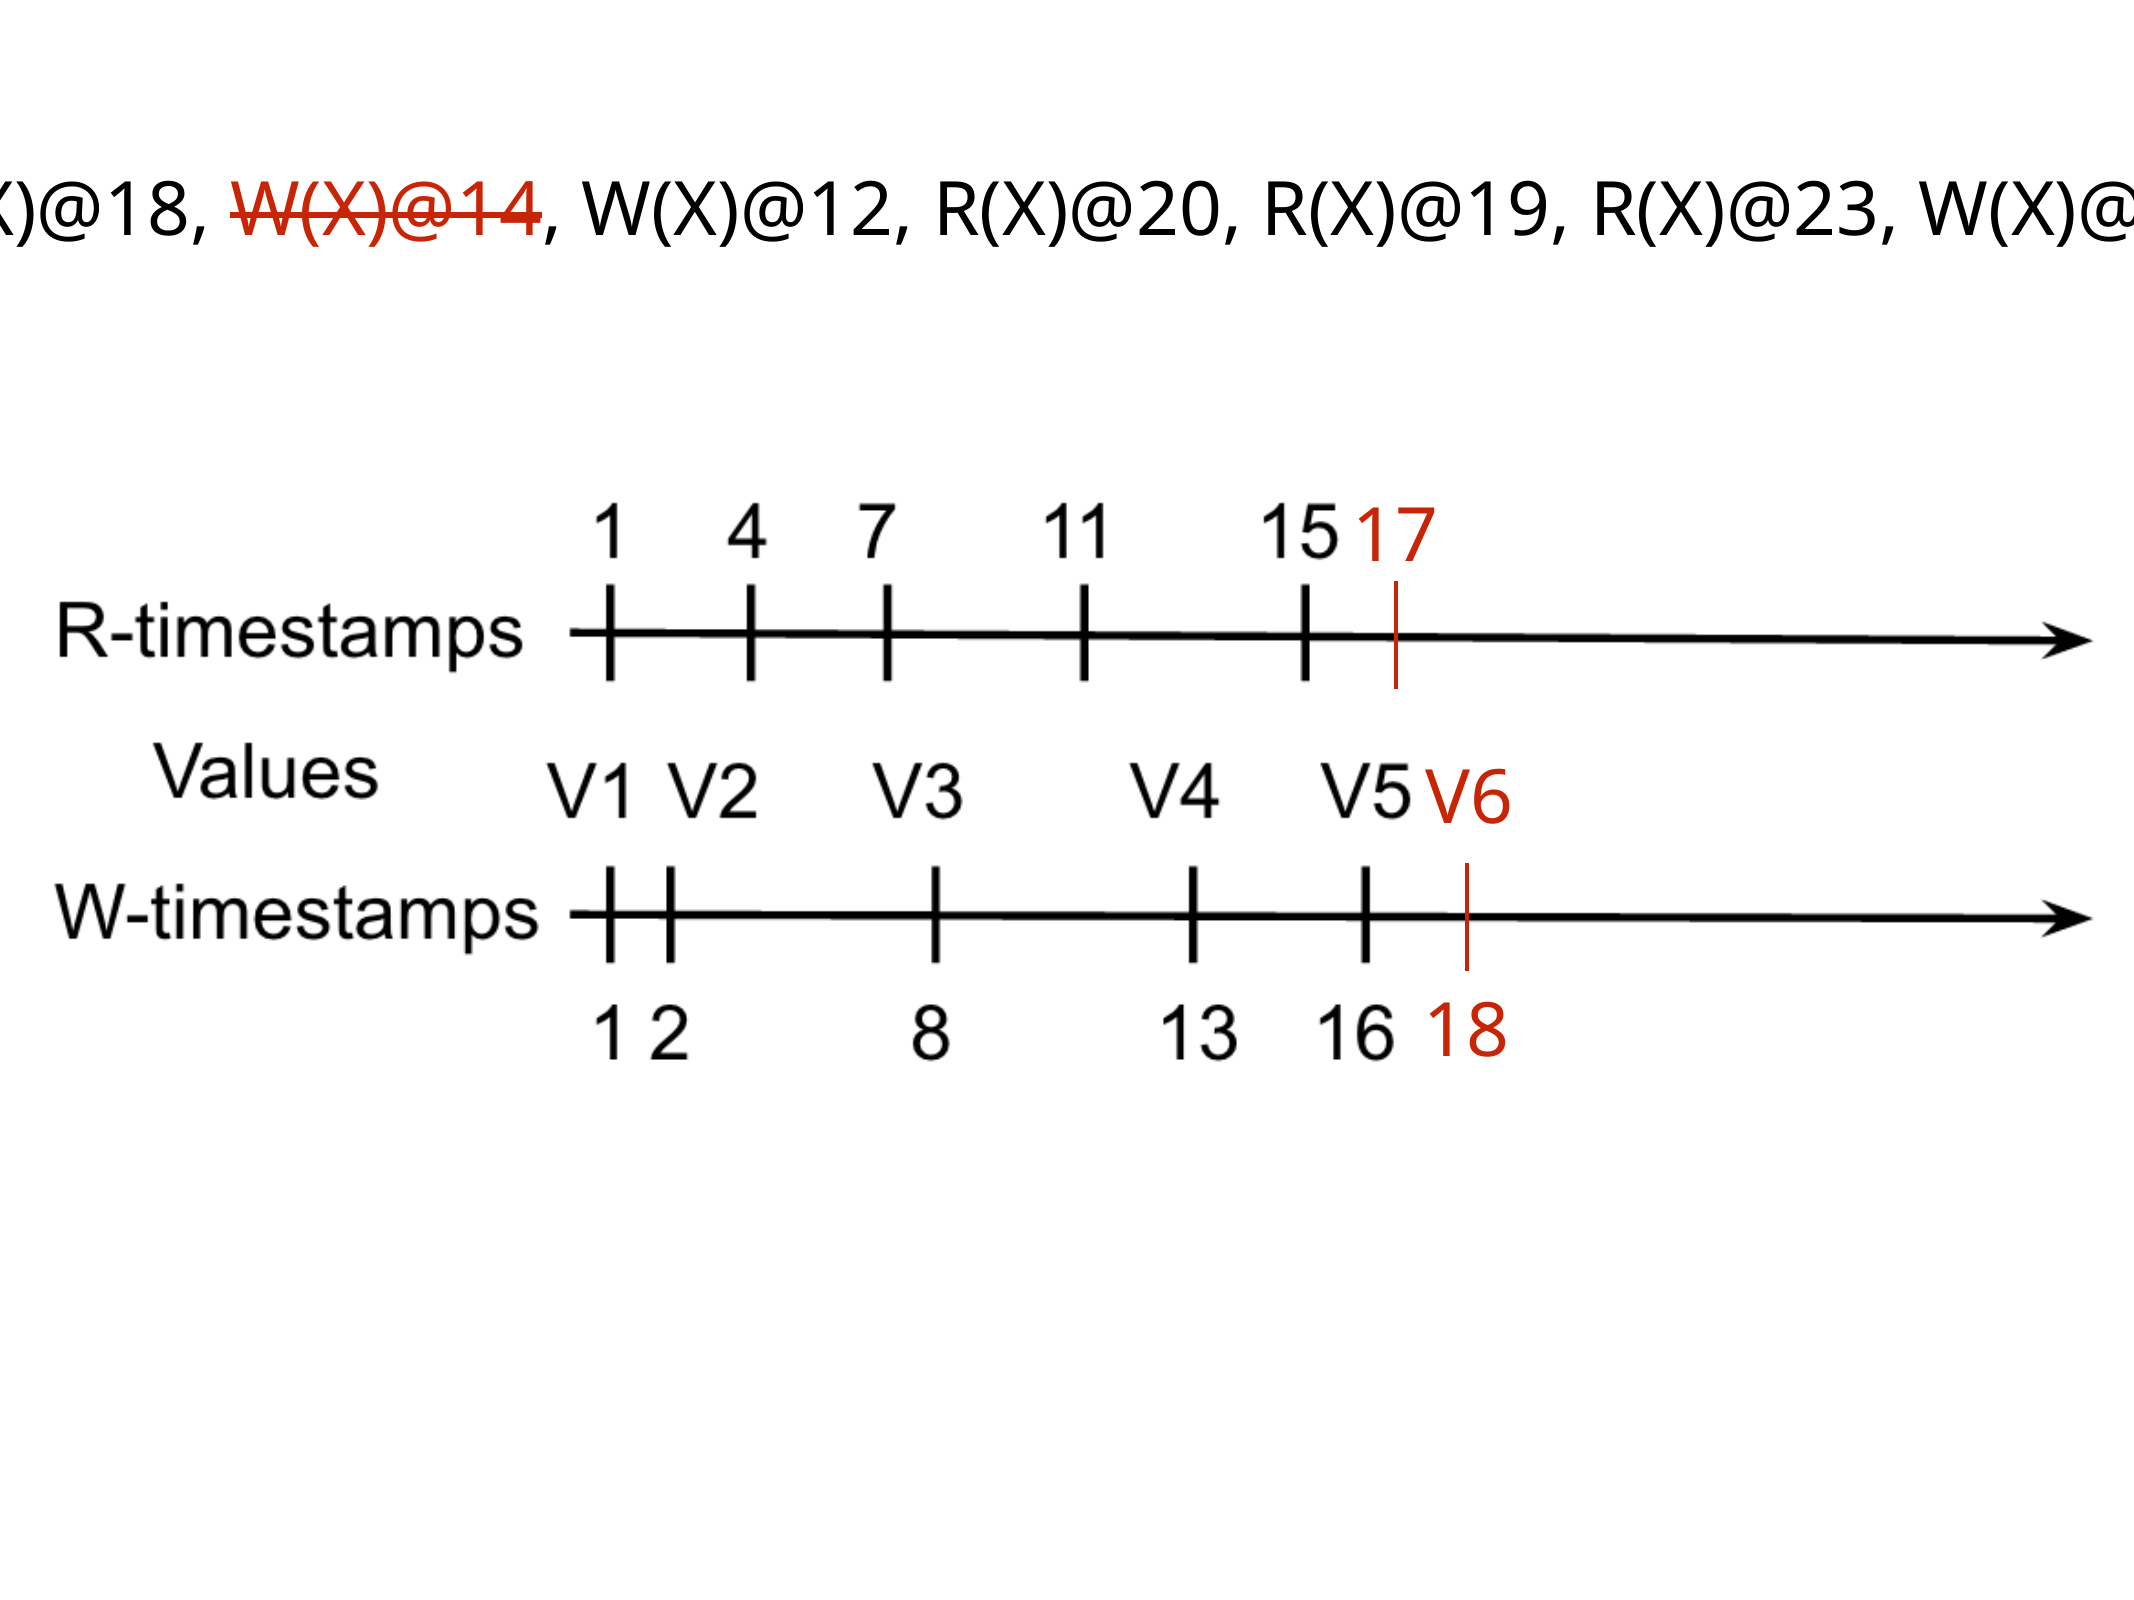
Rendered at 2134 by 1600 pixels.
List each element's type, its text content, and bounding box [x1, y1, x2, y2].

text_box R(X)@17, W(X)@18, W(X)@14, W(X)@12, R(X)@20, R(X)@19, R(X)@23, W(X)@26, W(X)@24 [0, 151, 2134, 259]
picture [0, 487, 2134, 1113]
